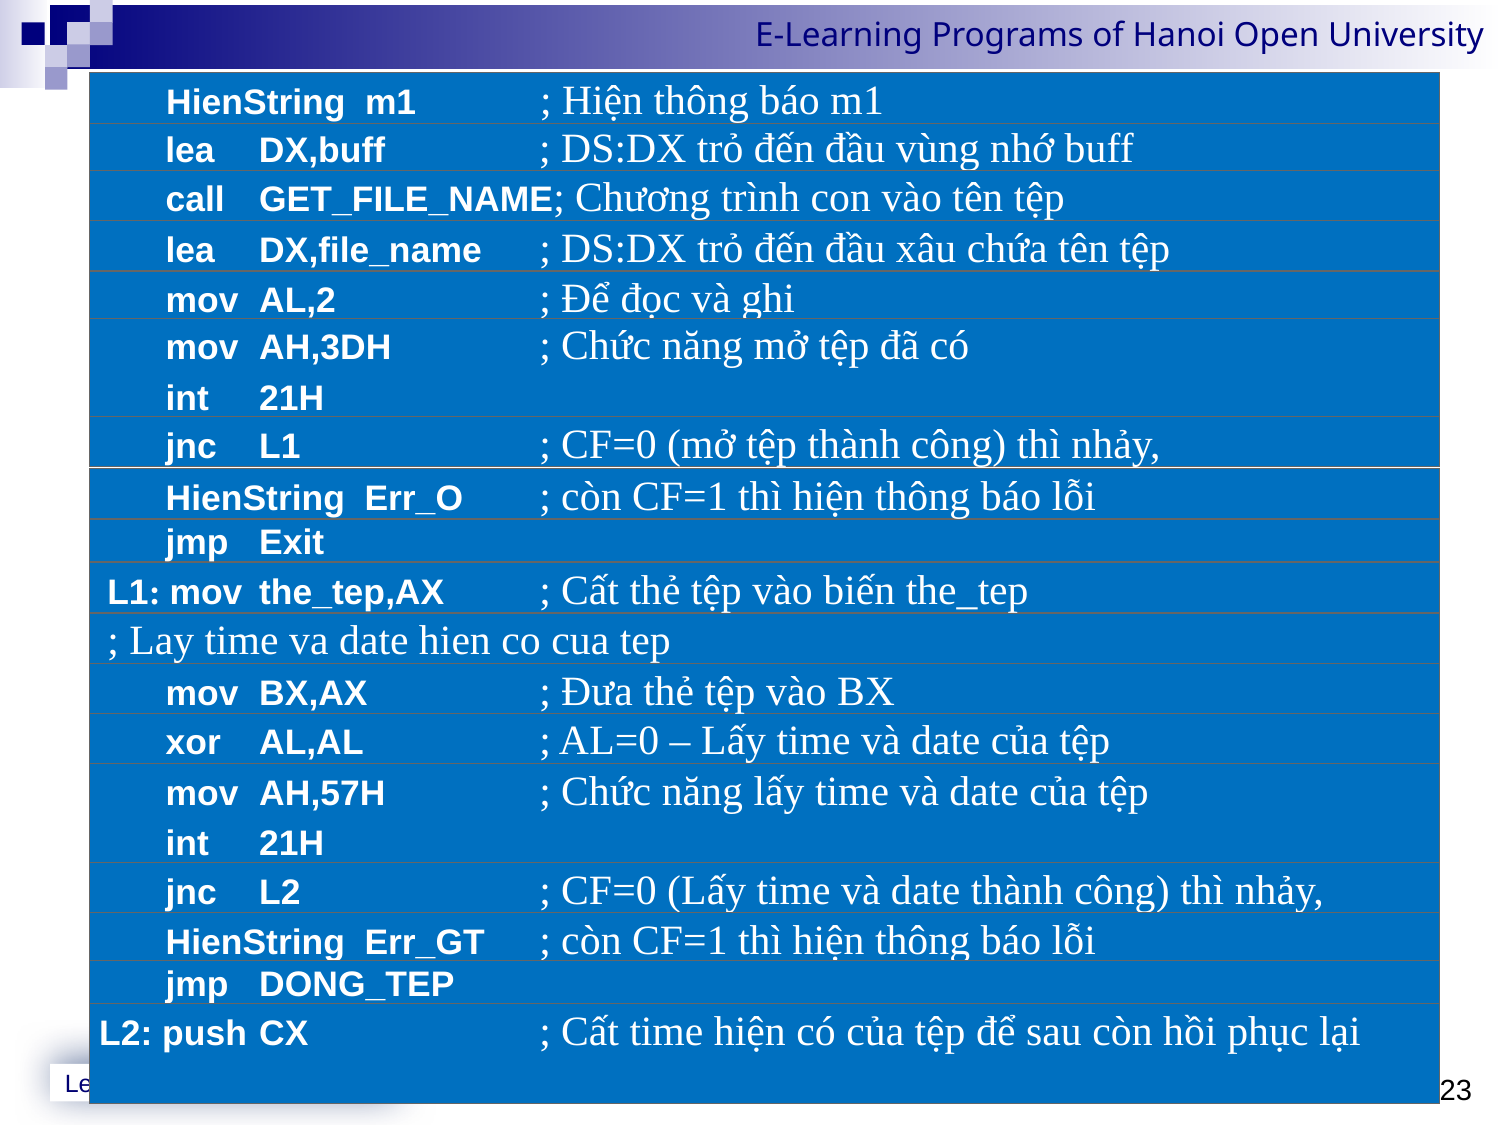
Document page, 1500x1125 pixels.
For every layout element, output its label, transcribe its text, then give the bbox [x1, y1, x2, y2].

text_box [31, 19, 1487, 878]
text_box jmp DONG_TEP [89, 960, 1440, 1003]
slide_number 23 [1439, 1064, 1485, 1110]
text_box L1: mov the_tep,AX ; Cất thẻ tệp vào biến the_tep [89, 562, 1440, 613]
text_box HienString m1 ; Hiện thông báo m1 [89, 72, 1440, 124]
text_box call GET_FILE_NAME; Chương trình con vào tên tệp [89, 170, 1440, 220]
text_box mov BX,AX ; Đưa thẻ tệp vào BX [89, 663, 1440, 714]
text_box xor AL,AL ; AL=0 – Lấy time và date của tệp [89, 714, 1440, 763]
text_box lea DX,buff ; DS:DX trỏ đến đầu vùng nhớ buff [89, 124, 1440, 170]
text_box HienString Err_GT ; còn CF=1 thì hiện thông báo lỗi [89, 912, 1440, 960]
text_box jnc L1 ; CF=0 (mở tệp thành công) thì nhảy, [89, 416, 1440, 467]
text_box HienString Err_O ; còn CF=1 thì hiện thông báo lỗi [89, 468, 1440, 519]
text_box jmp Exit [89, 519, 1440, 562]
text_box ; Lay time va date hien co cua tep [89, 613, 1440, 663]
text_box mov AH,3DH ; Chức năng mở tệp đã có int 21H [89, 318, 1440, 416]
text_box mov AL,2 ; Để đọc và ghi [89, 271, 1440, 318]
text_box [29, 23, 1485, 1125]
text_box jnc L2 ; CF=0 (Lấy time và date thành công) thì nhảy, [89, 862, 1440, 912]
text_box lea DX,file_name ; DS:DX trỏ đến đầu xâu chứa tên tệp [89, 220, 1440, 271]
text_box L2: push CX ; Cất time hiện có của tệp để sau còn hồi phục lại [89, 1003, 1440, 1104]
text_box mov AH,57H ; Chức năng lấy time và date của tệp int 21H [89, 763, 1440, 862]
